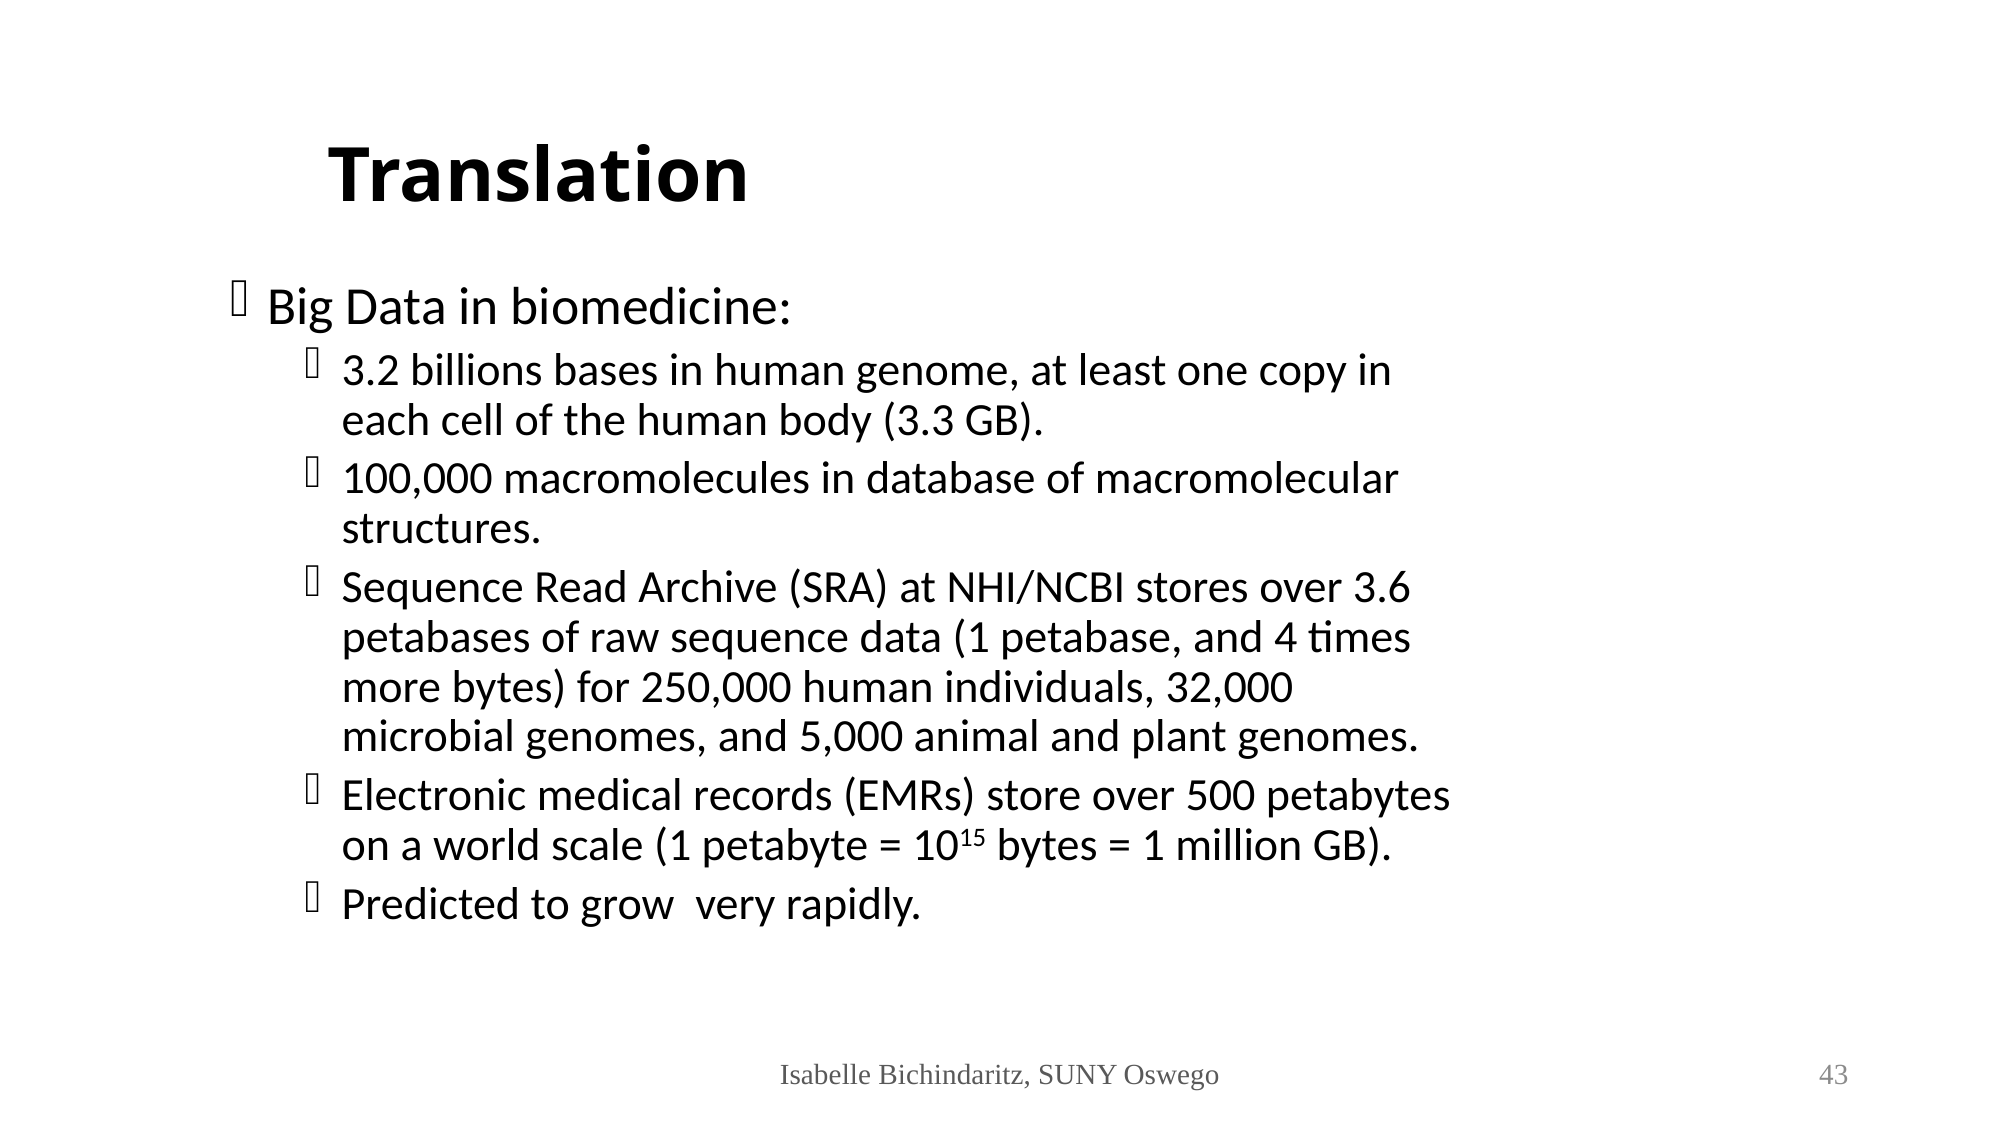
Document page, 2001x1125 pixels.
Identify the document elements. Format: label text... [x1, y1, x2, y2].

list Big Data in biomedicine: 3.2 billions bases in human genome, at least one copy in each cell of the human body (3.3 GB). 100,000 macromolecules in database of macromolecular structures. Sequence Read Archive (SRA) at NHI/NCBI stores over 3.6 petabases of raw sequence data (1 petabase, and 4 times more bytes) for 250,000 human individuals, 32,000 microbial genomes, and 5,000 animal and plant genomes. Electronic medical records (EMRs) store over 500 petabytes on a world scale (1 petabyte = 1015 bytes = 1 million GB). Predicted to grow very rapidly. [214, 270, 1483, 946]
footer Isabelle Bichindaritz, SUNY Oswego [662, 1042, 1338, 1103]
slide_number 43 [1413, 1042, 1864, 1103]
title Translation [312, 43, 1675, 225]
